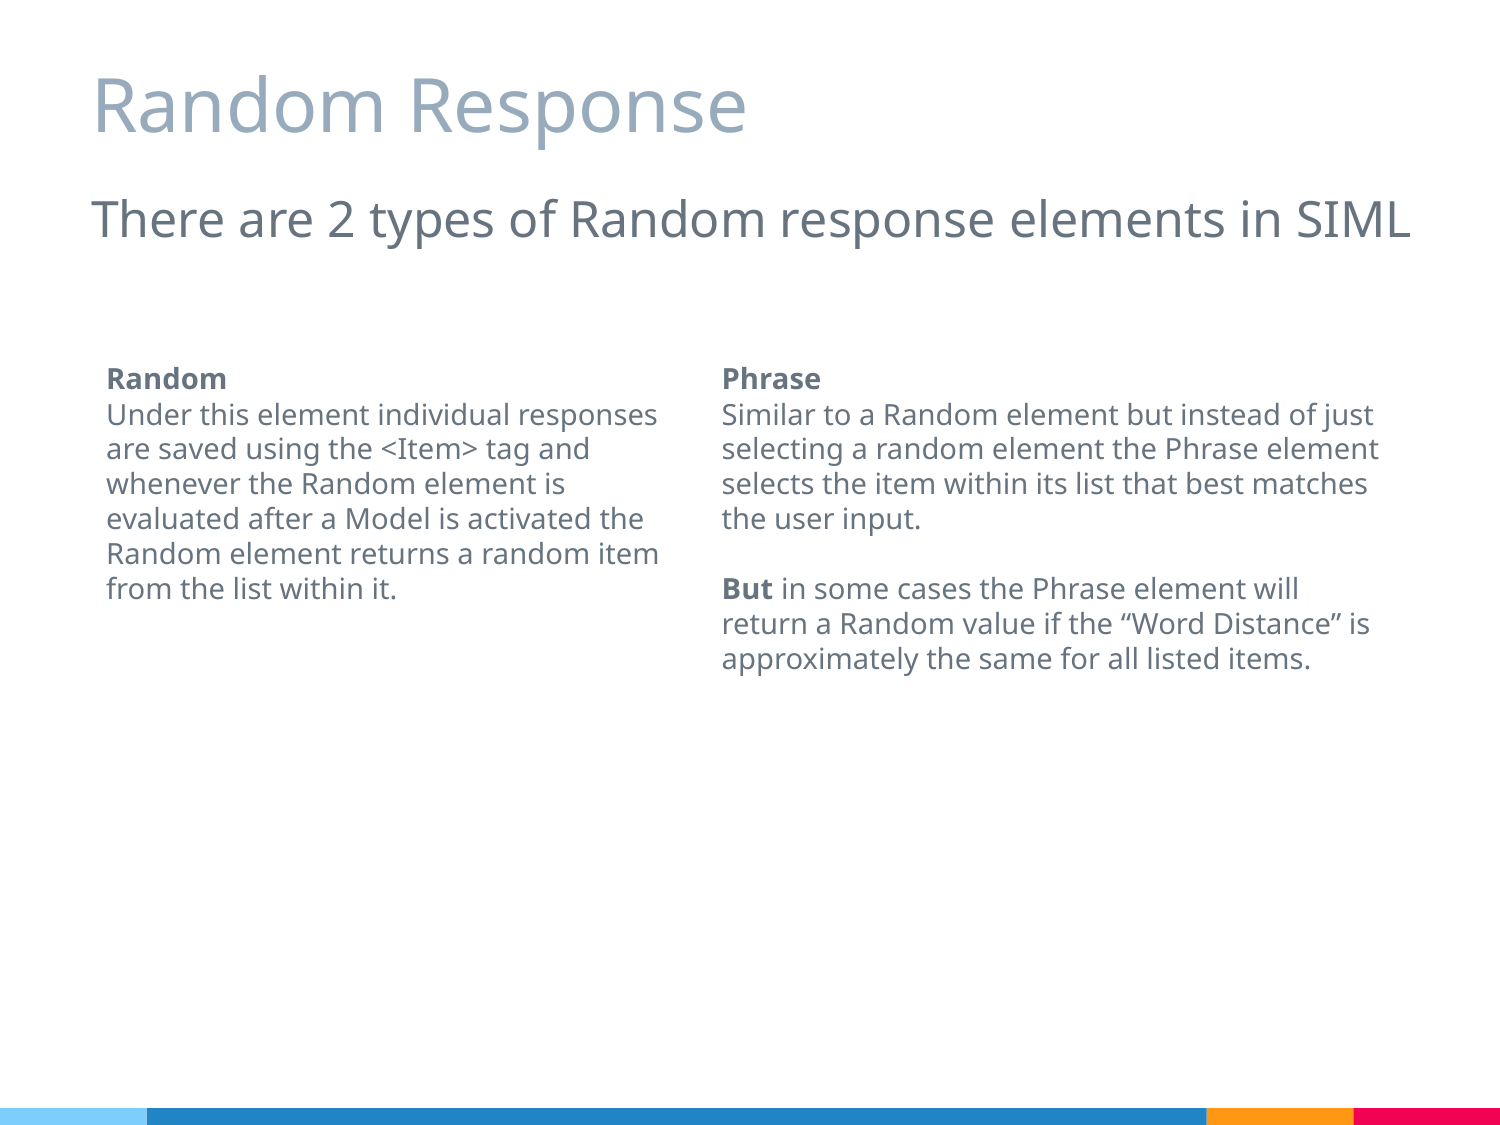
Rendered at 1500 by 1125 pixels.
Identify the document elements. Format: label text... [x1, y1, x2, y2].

list Random Under this element individual responses are saved using the <Item> tag and whenever the Random element is evaluated after a Model is activated the Random element returns a random item from the list within it. [91, 345, 706, 659]
text_box There are 2 types of Random response elements in SIML [75, 175, 1488, 260]
list Phrase Similar to a Random element but instead of just selecting a random element the Phrase element selects the item within its list that best matches the user input. But in some cases the Phrase element will return a Random value if the “Word Distance” is approximately the same for all listed items. [706, 345, 1397, 785]
title Random Response [75, 41, 1137, 163]
